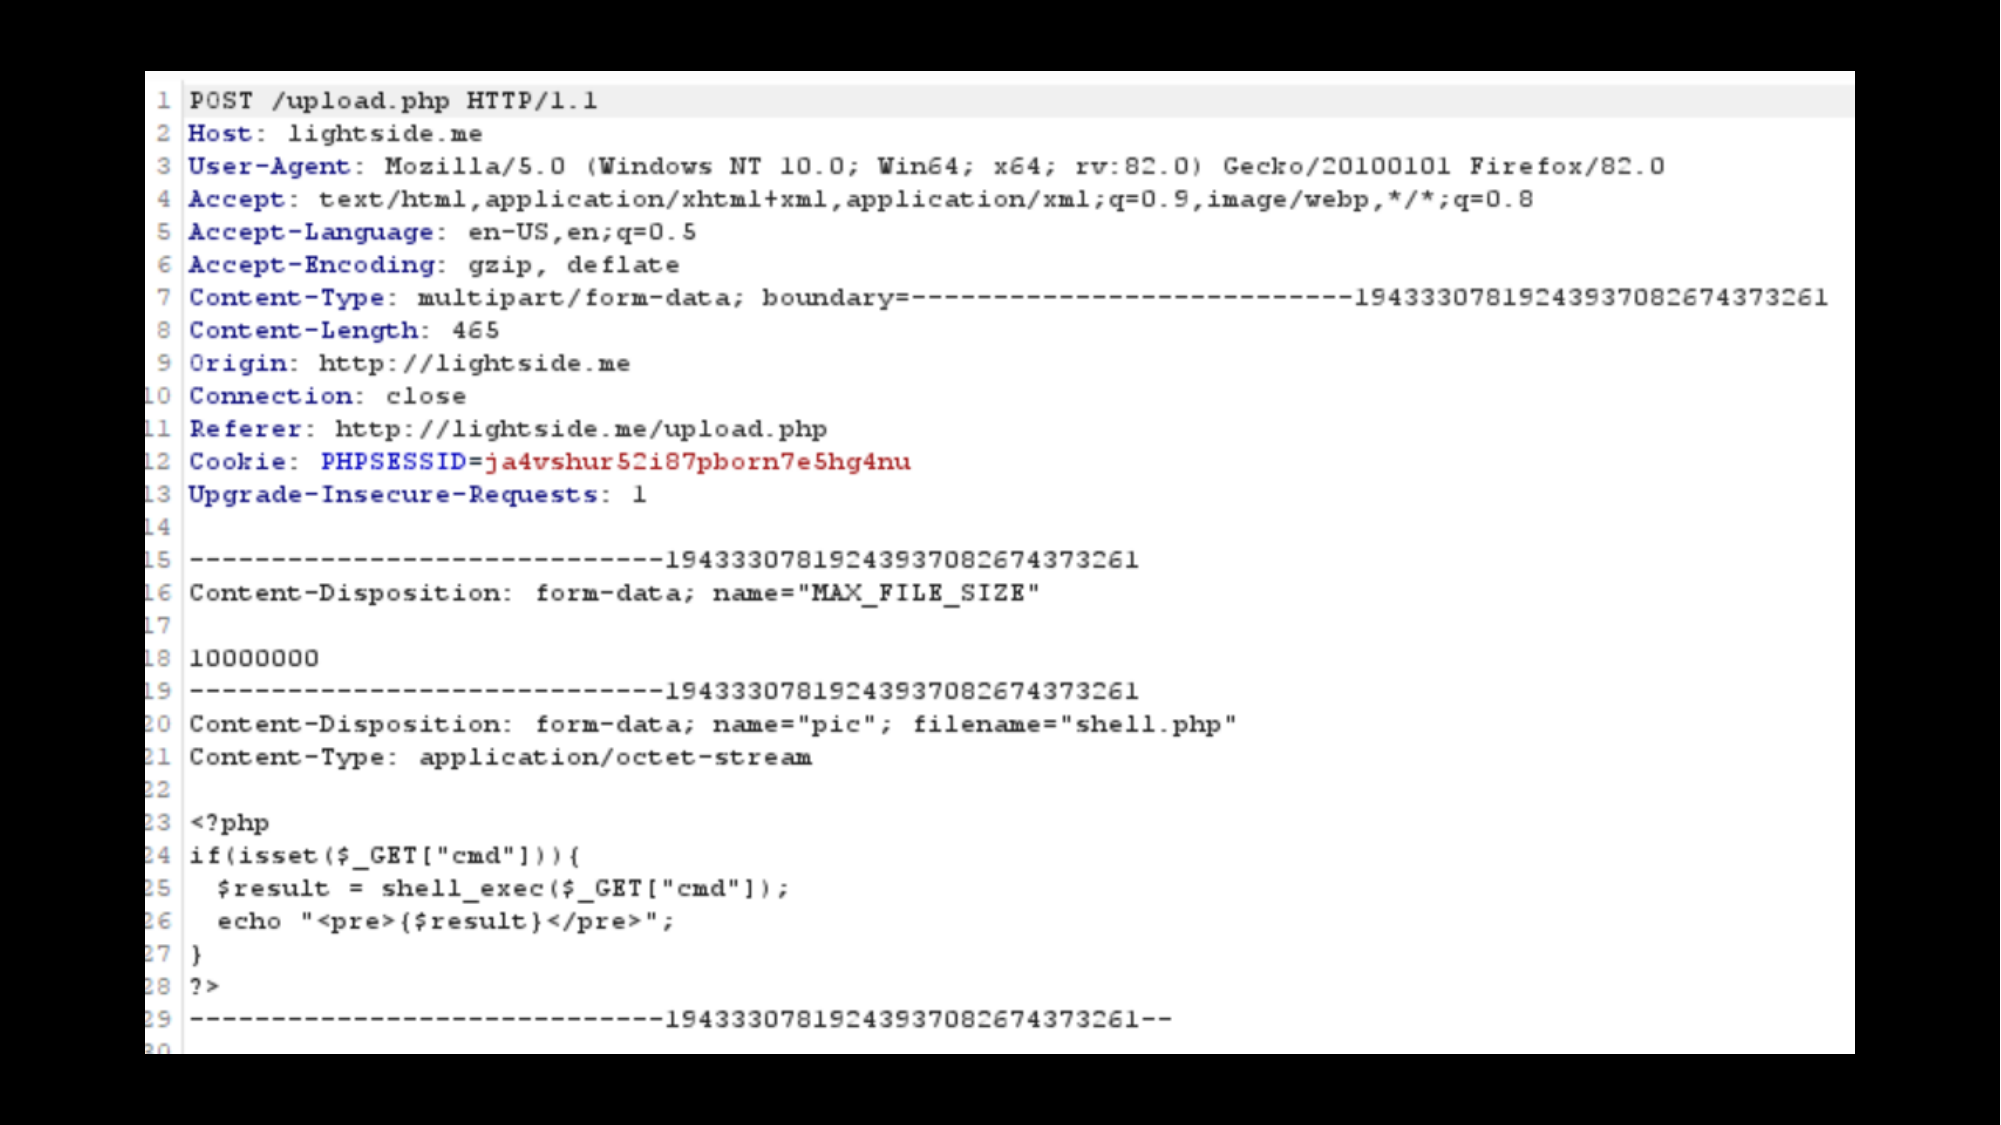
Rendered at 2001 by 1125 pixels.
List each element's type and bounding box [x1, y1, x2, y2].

picture [145, 71, 1855, 1054]
